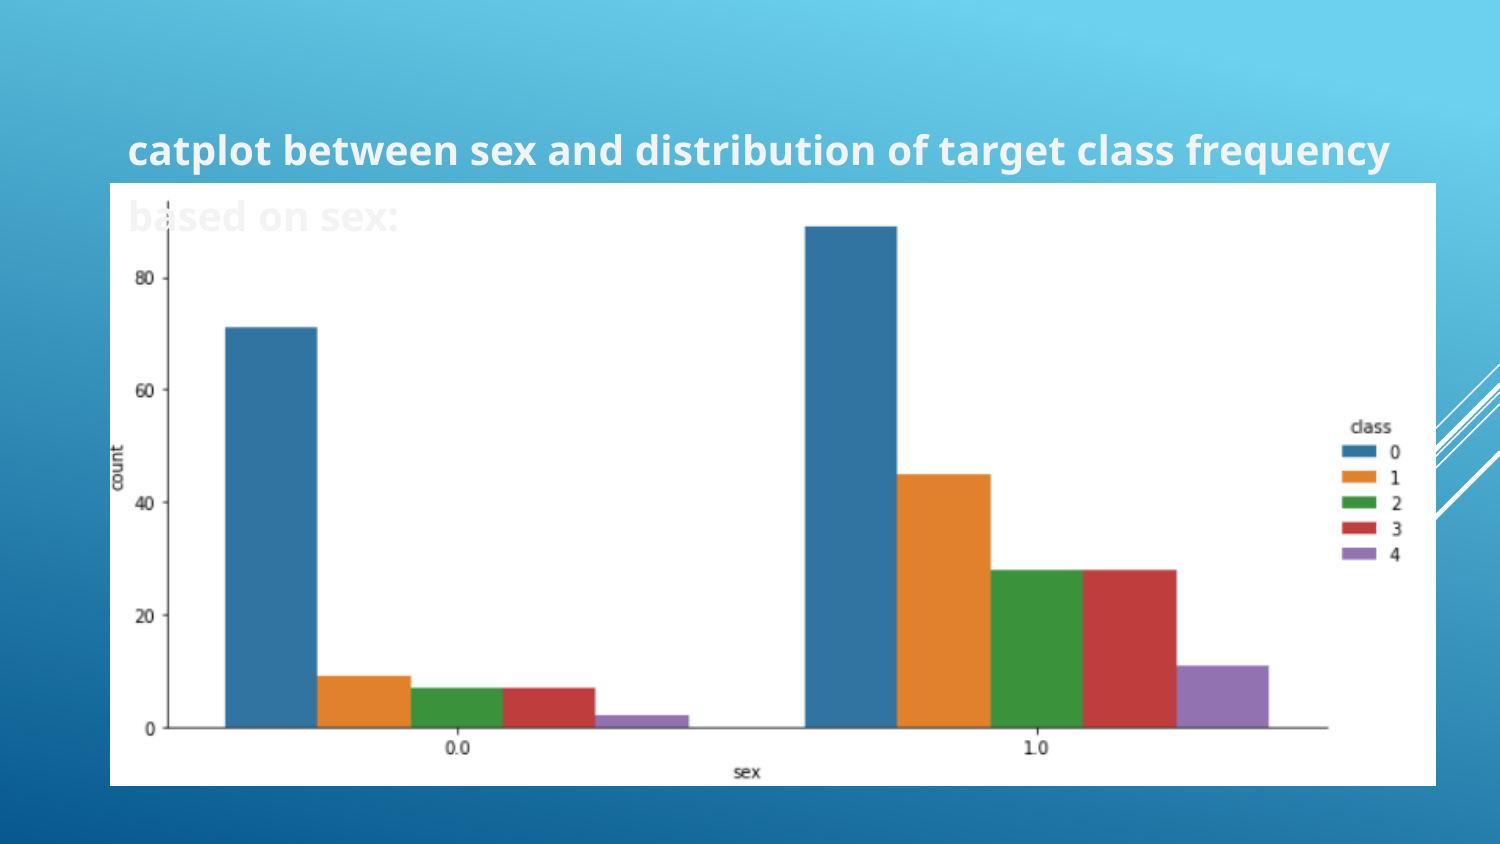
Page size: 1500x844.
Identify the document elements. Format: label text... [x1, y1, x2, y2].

picture [109, 183, 1436, 786]
text_box catplot between sex and distribution of target class frequency based on sex: [112, 92, 1433, 183]
